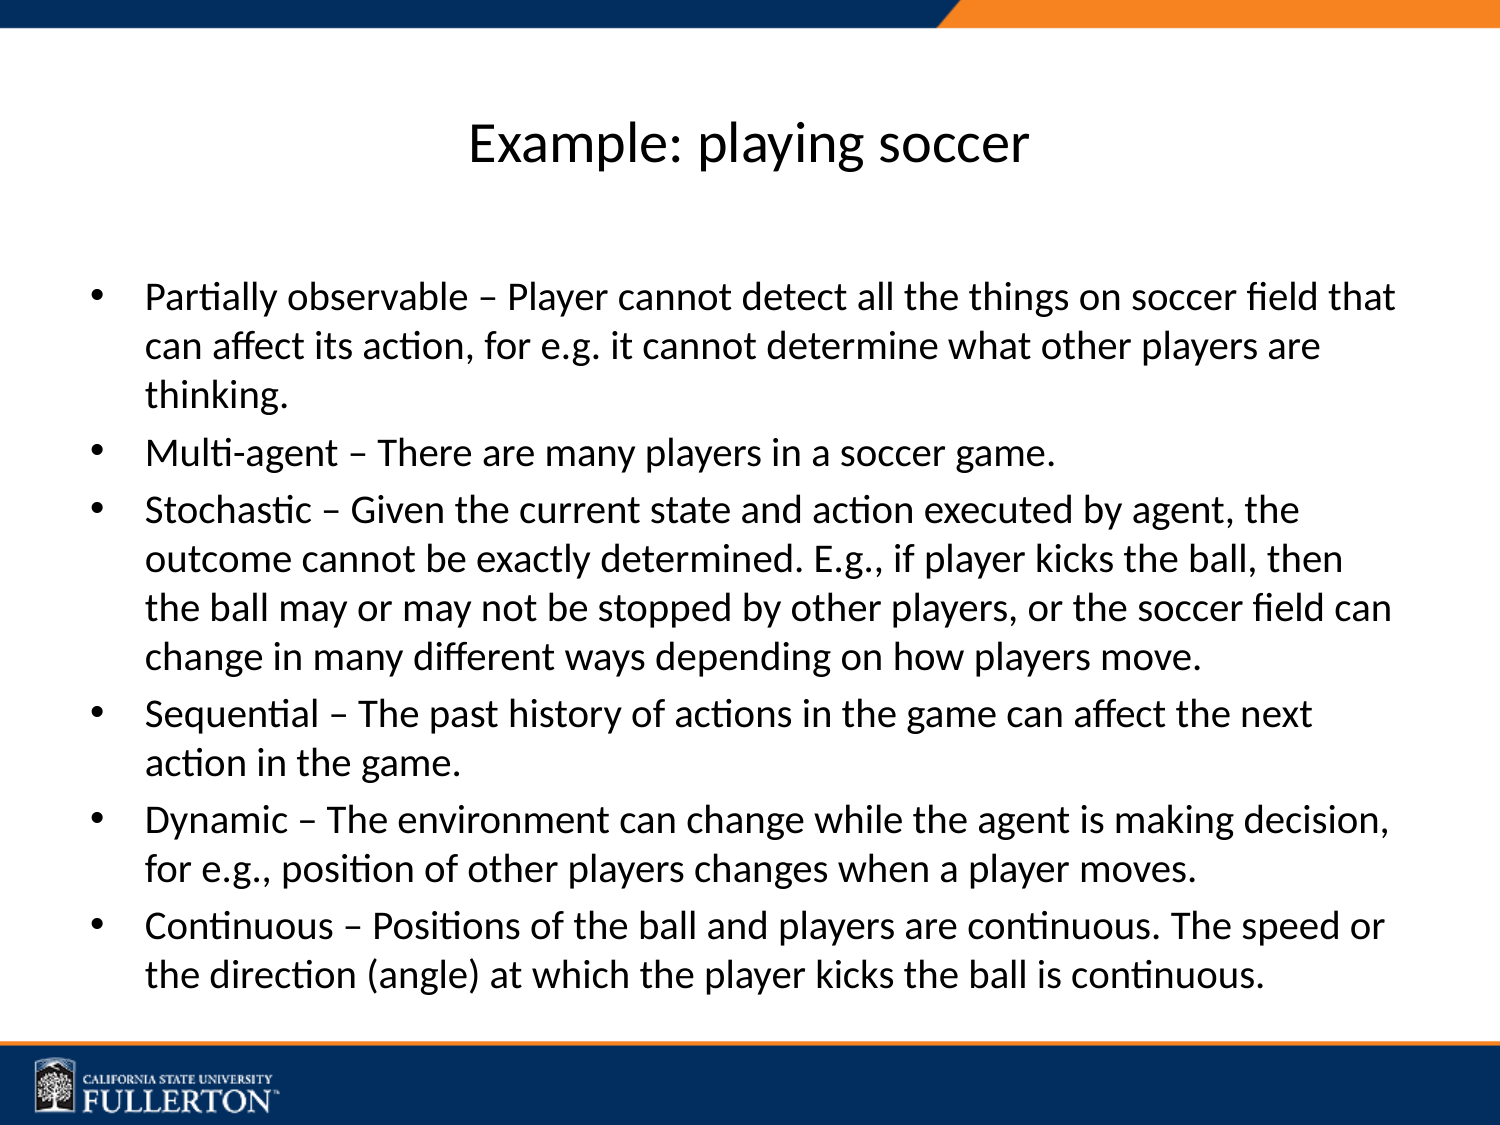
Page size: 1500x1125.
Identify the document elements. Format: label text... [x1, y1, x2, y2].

list Partially observable – Player cannot detect all the things on soccer field that can affect its action, for e.g. it cannot determine what other players are thinking. Multi-agent – There are many players in a soccer game. Stochastic – Given the current state and action executed by agent, the outcome cannot be exactly determined. E.g., if player kicks the ball, then the ball may or may not be stopped by other players, or the soccer field can change in many different ways depending on how players move. Sequential – The past history of actions in the game can affect the next action in the game. Dynamic – The environment can change while the agent is making decision, for e.g., position of other players changes when a player moves. Continuous – Positions of the ball and players are continuous. The speed or the direction (angle) at which the player kicks the ball is continuous. [75, 262, 1425, 1005]
picture [0, 0, 1500, 1125]
title Example: playing soccer [75, 45, 1425, 233]
